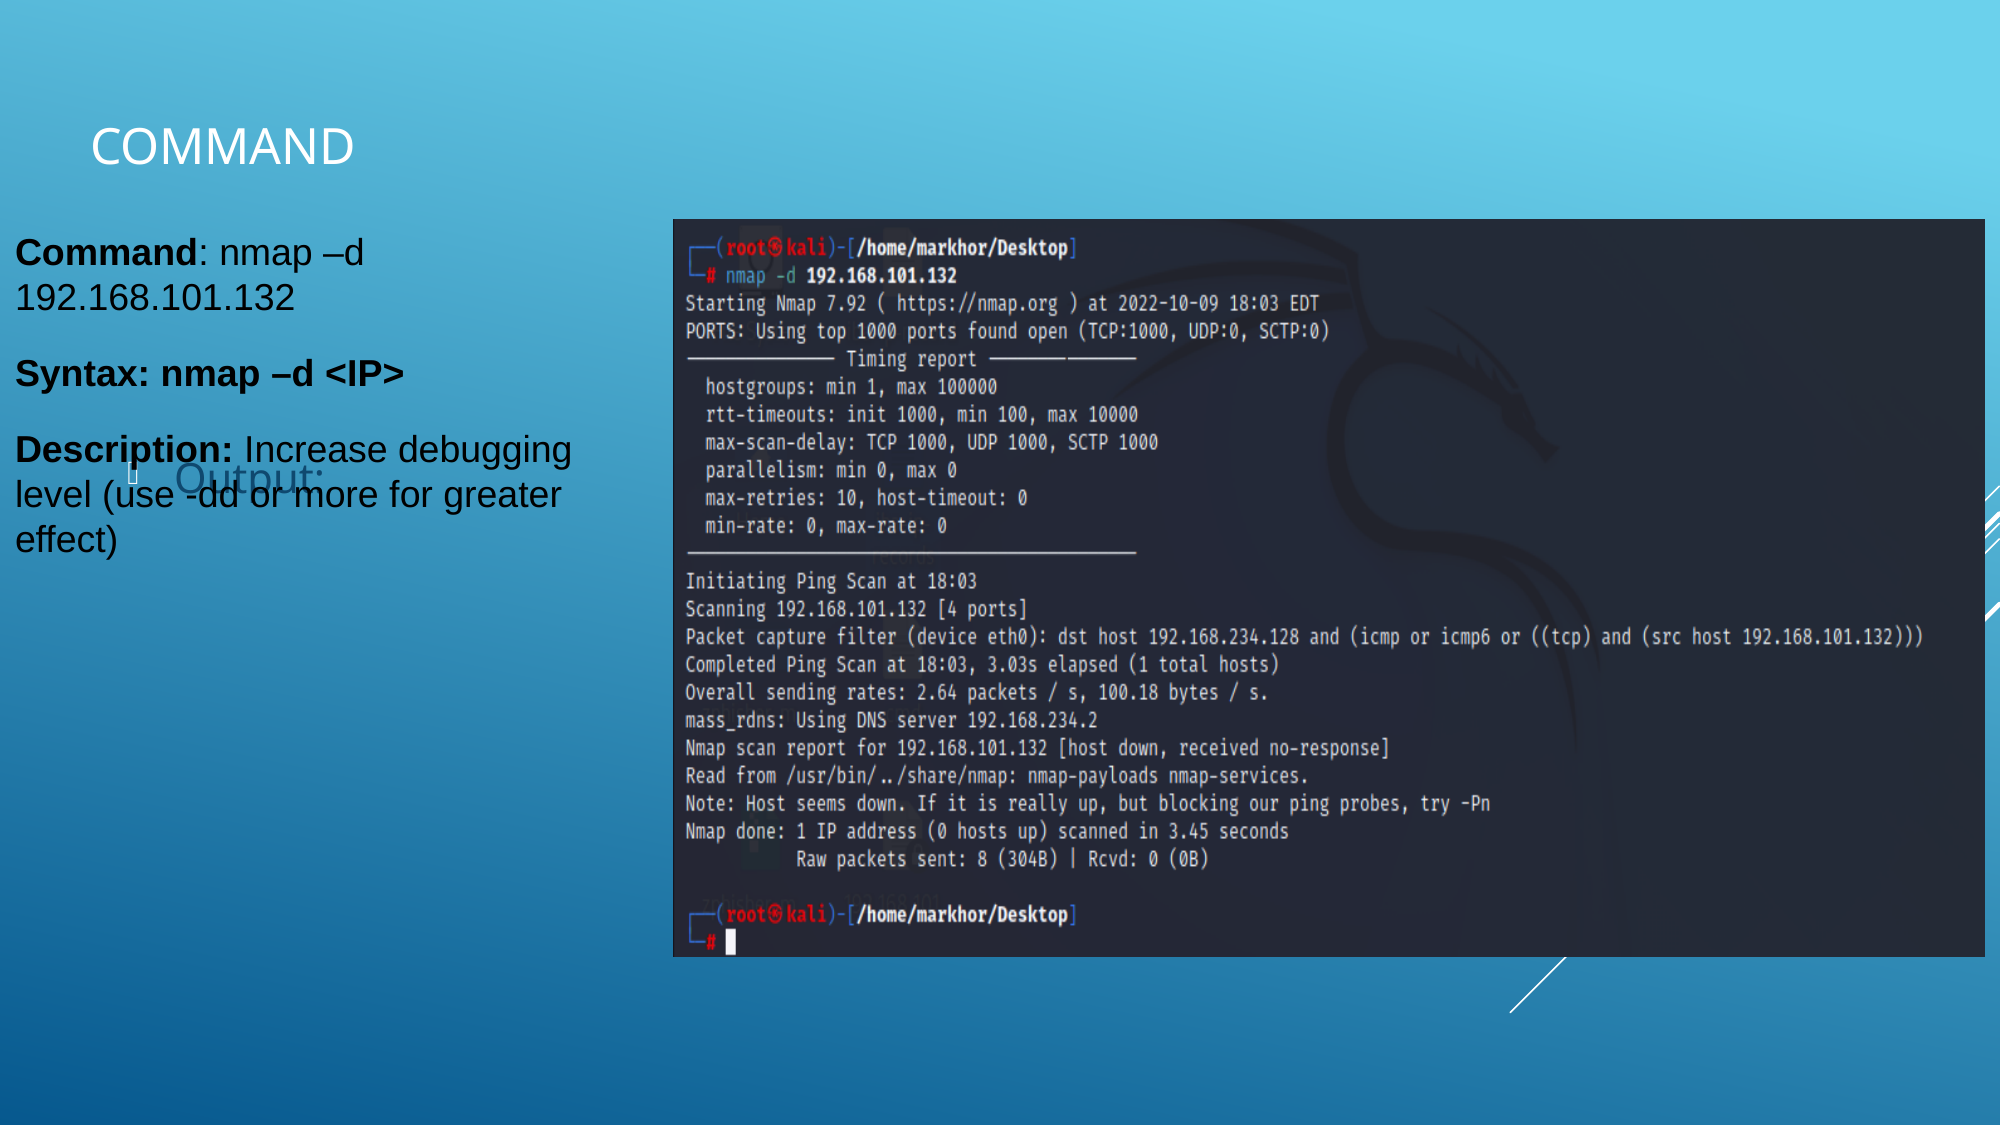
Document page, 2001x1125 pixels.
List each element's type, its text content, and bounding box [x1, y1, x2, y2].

picture [673, 218, 1985, 958]
title Command [75, 97, 600, 182]
list Command: nmap –d 192.168.101.132 Syntax: nmap –d <IP> Description: Increase debugging level (use -dd or more for greater effect) [0, 220, 646, 1035]
list Output: [112, 112, 1088, 984]
